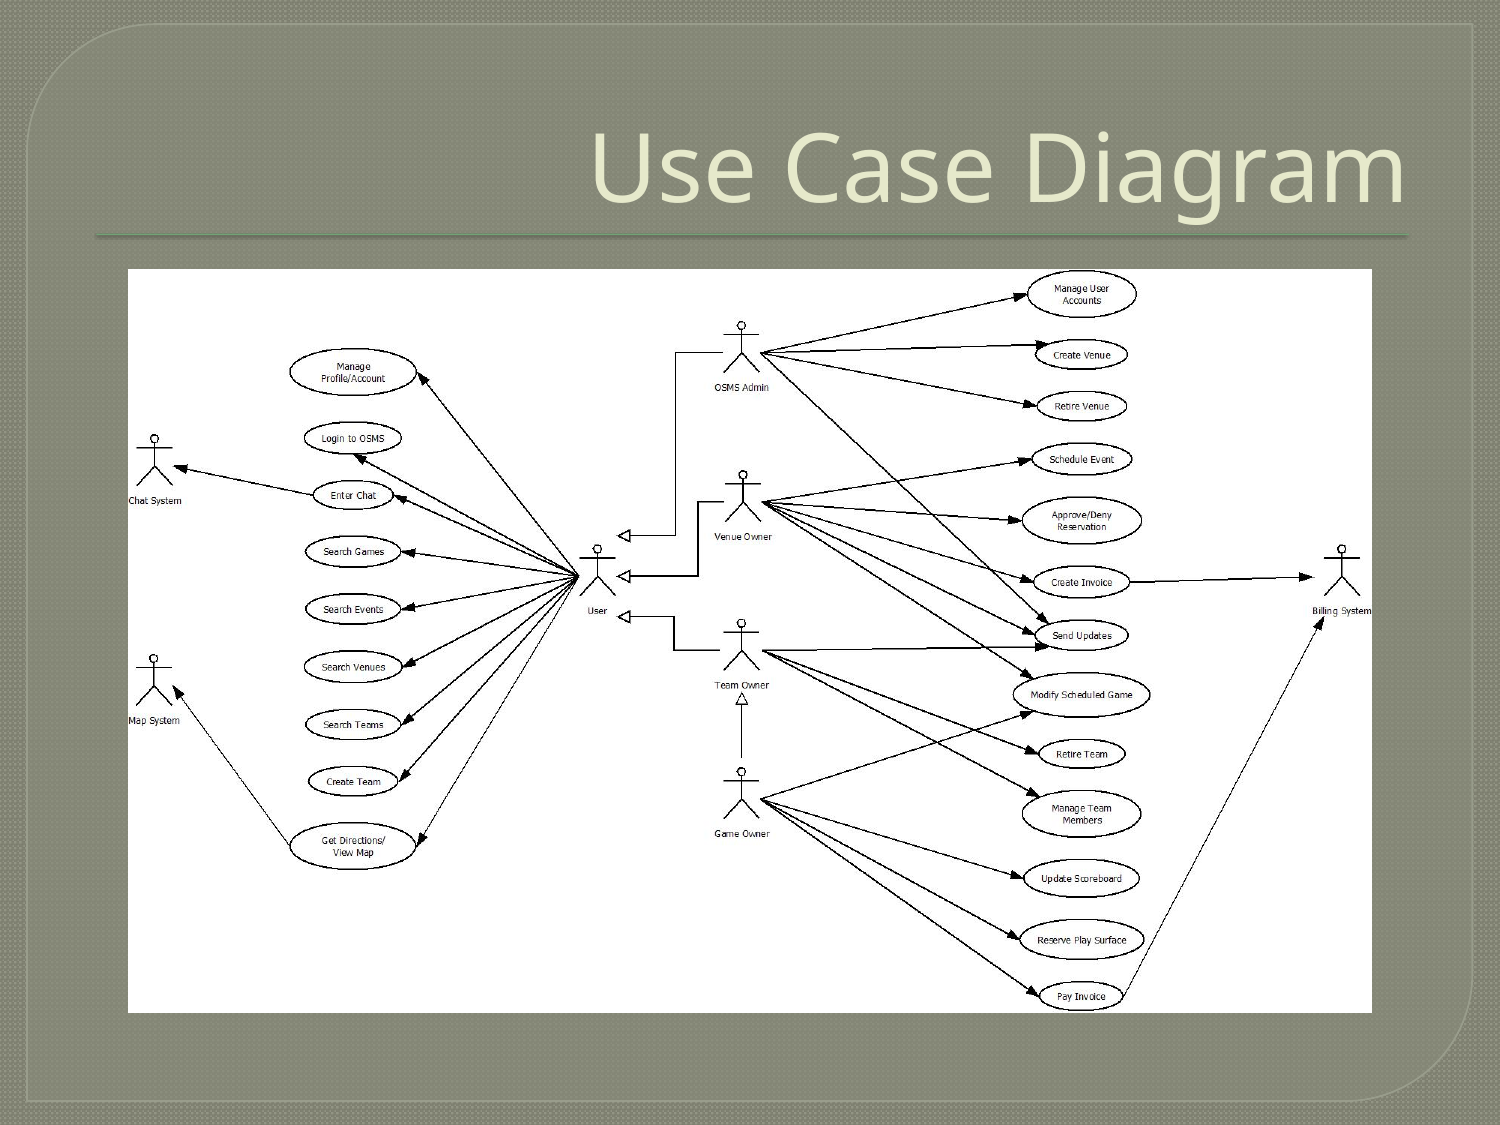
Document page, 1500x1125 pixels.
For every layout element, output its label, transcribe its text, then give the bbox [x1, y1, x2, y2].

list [128, 269, 1372, 1013]
title Use Case Diagram [75, 41, 1425, 230]
